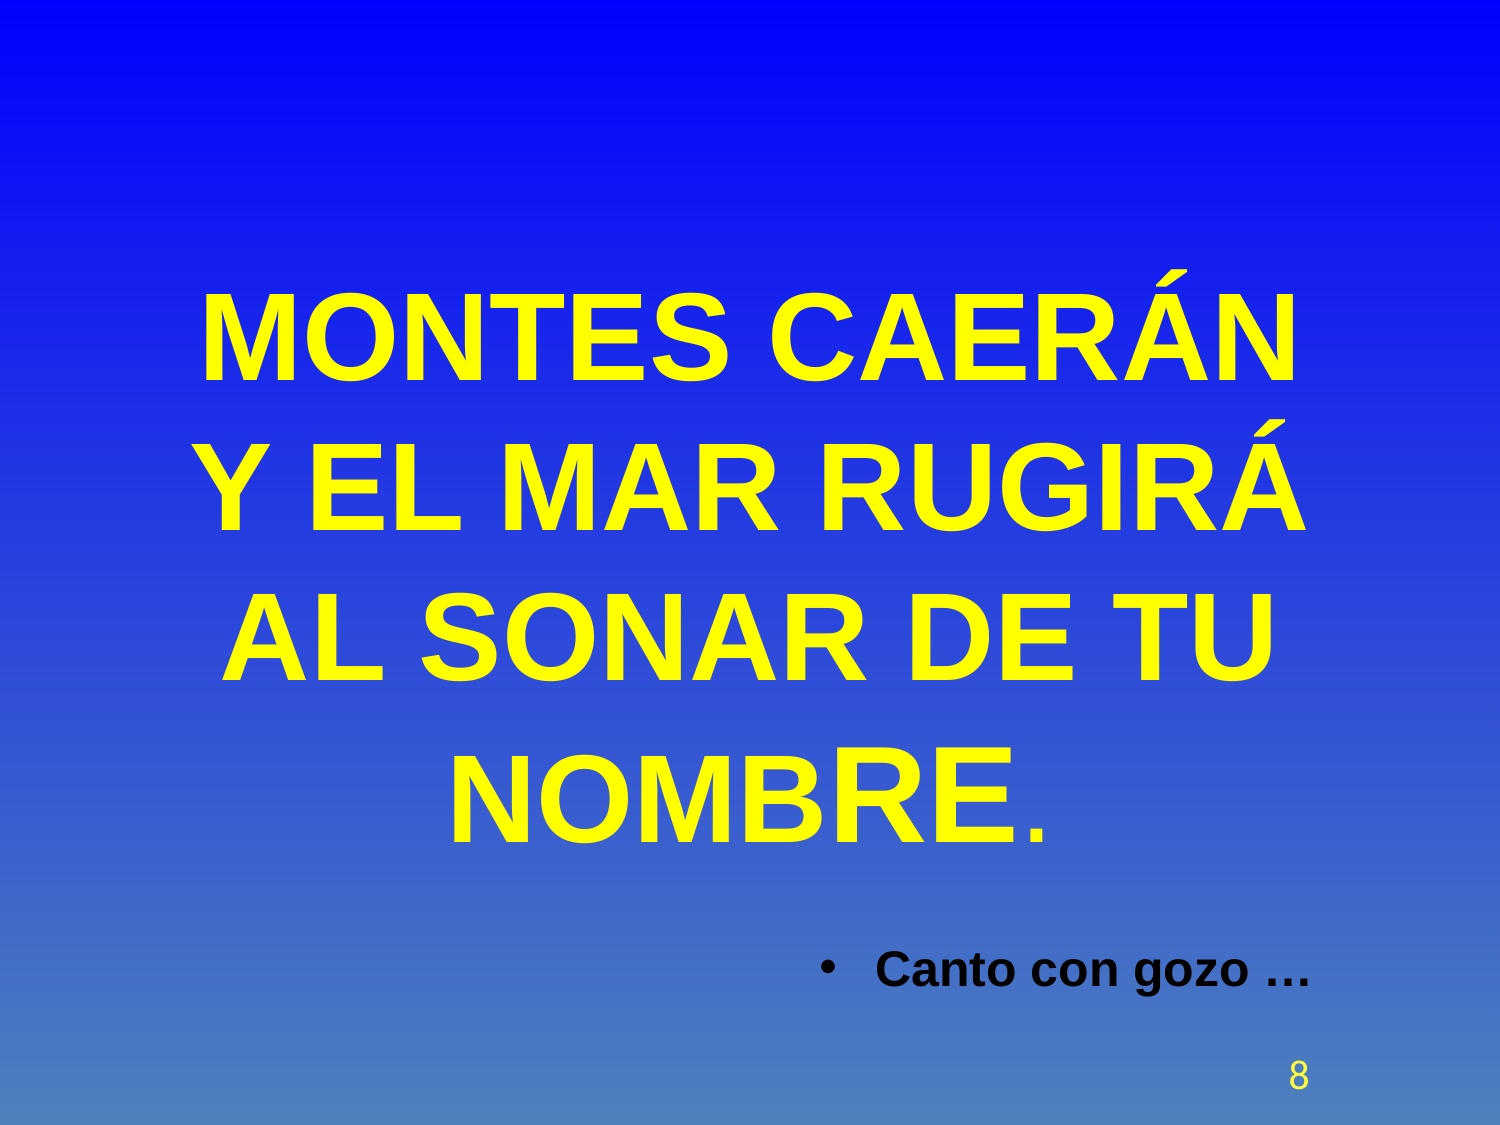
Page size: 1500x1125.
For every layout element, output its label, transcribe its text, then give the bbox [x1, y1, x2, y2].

text_box MONTES CAERÁN Y EL MAR RUGIRÁ AL SONAR DE TU NOMBRE. [74, 468, 1425, 657]
text_box Canto con gozo … [616, 928, 1329, 1012]
text_box <número> [974, 1042, 1325, 1103]
